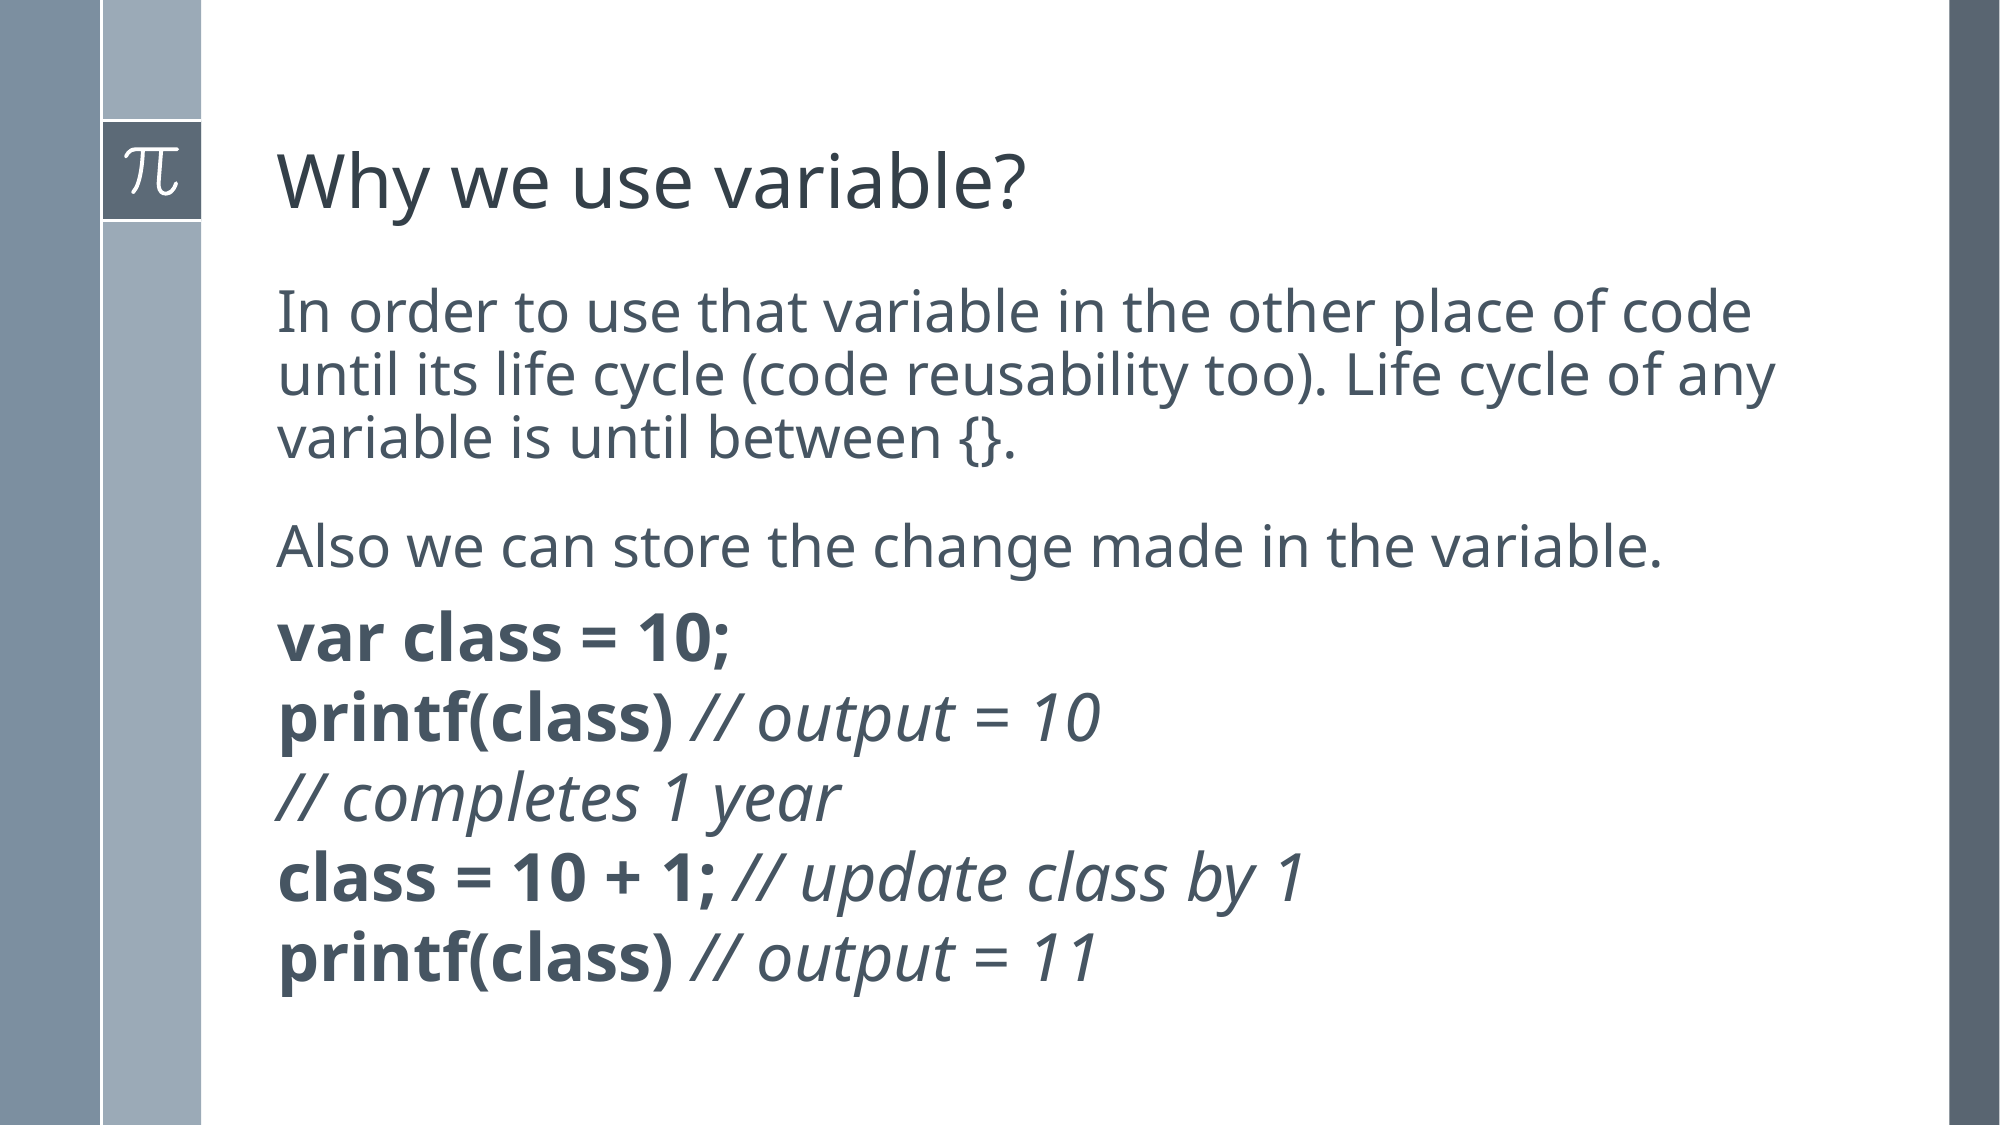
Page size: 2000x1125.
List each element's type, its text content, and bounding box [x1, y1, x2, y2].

list In order to use that variable in the other place of code until its life cycle (code reusability too). Life cycle of any variable is until between {}. [262, 275, 1867, 1125]
text_box var class = 10; printf(class) // output = 10 // completes 1 year class = 10 + 1; // update class by 1 printf(class) // output = 11 [262, 587, 1638, 1002]
title Why we use variable? [261, 29, 1867, 233]
text_box Also we can store the change made in the variable. [261, 501, 1763, 587]
